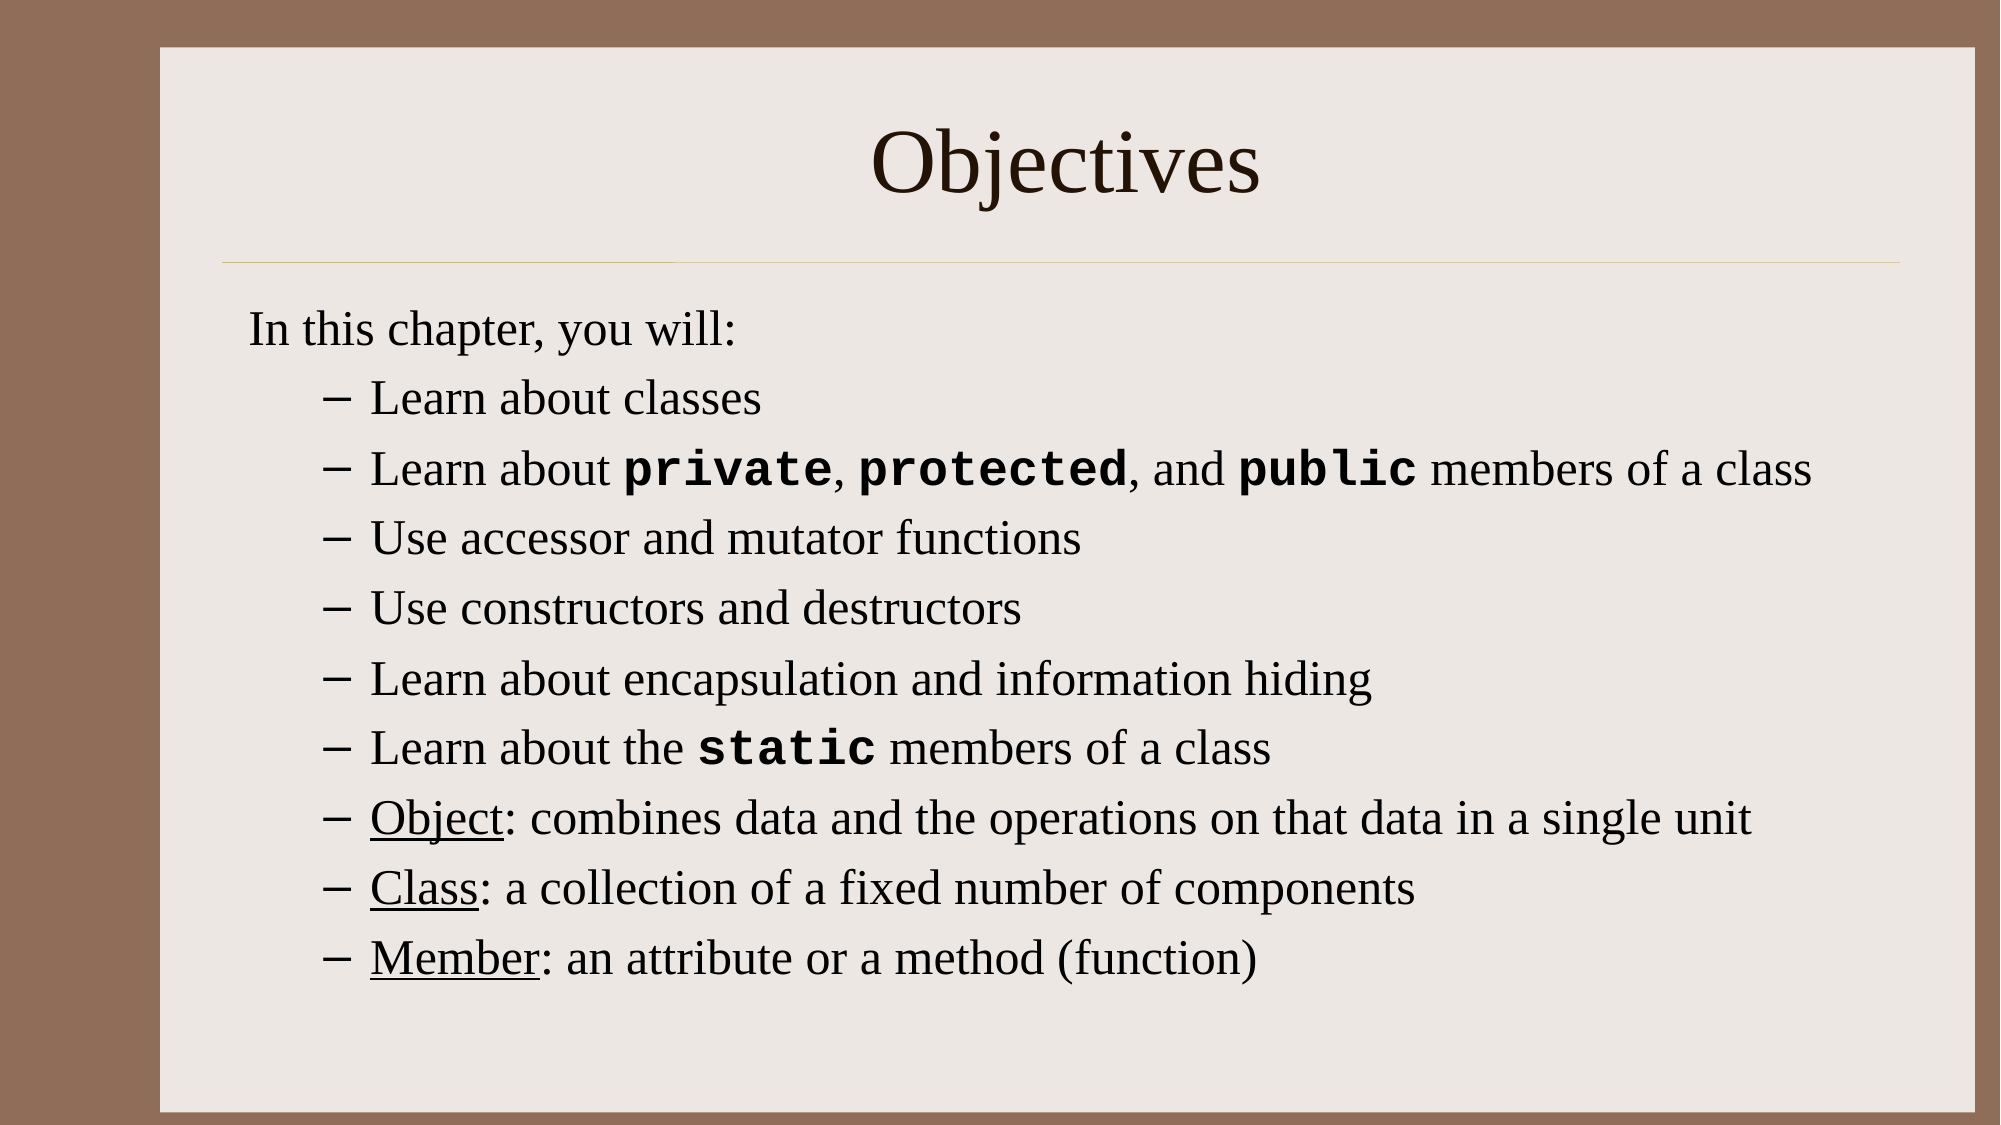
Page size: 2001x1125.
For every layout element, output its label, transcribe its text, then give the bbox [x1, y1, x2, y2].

title Objectives [233, 62, 1900, 250]
list In this chapter, you will: Learn about classes Learn about private, protected, and public members of a class Use accessor and mutator functions Use constructors and destructors Learn about encapsulation and information hiding Learn about the static members of a class Object: combines data and the operations on that data in a single unit Class: a collection of a fixed number of components Member: an attribute or a method (function) [233, 287, 1900, 963]
